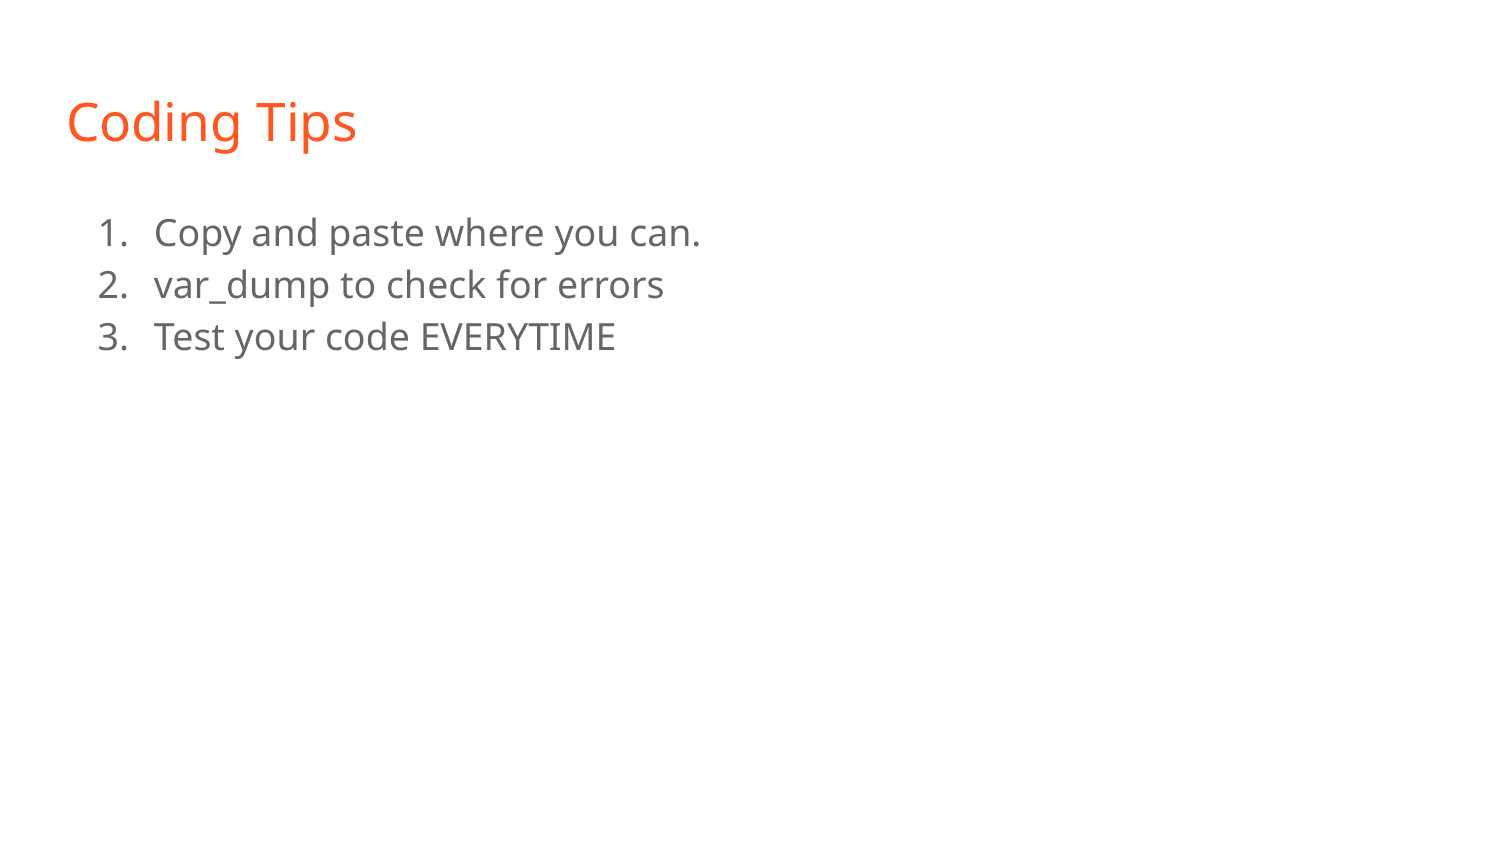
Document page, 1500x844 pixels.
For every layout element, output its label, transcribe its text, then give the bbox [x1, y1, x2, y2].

title Coding Tips [51, 72, 1449, 167]
list Copy and paste where you can. var_dump to check for errors Test your code EVERYTIME [63, 187, 1462, 748]
